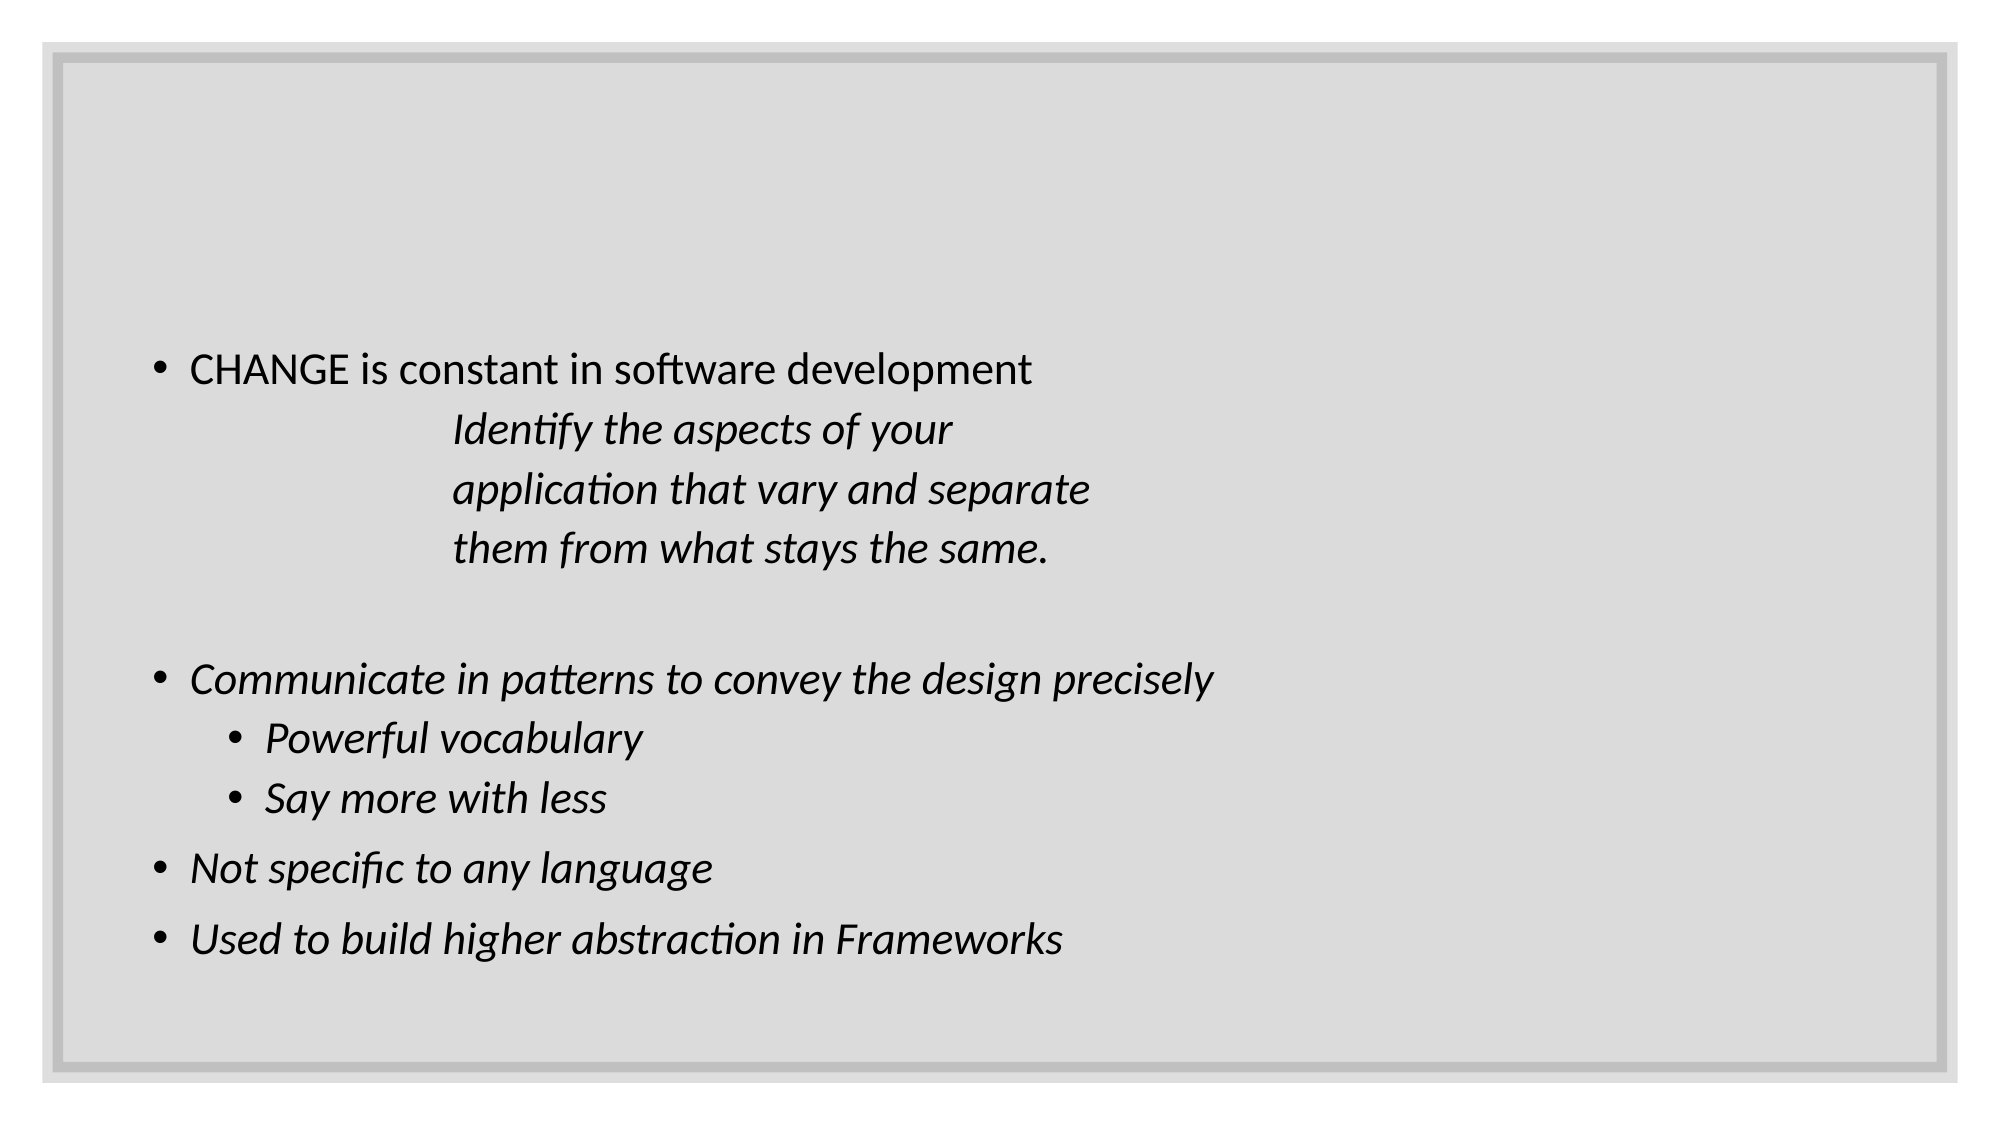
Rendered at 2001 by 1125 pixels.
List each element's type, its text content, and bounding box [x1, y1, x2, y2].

text_box [52, 51, 1948, 1073]
list CHANGE is constant in software development Identify the aspects of your application that vary and separate them from what stays the same. Communicate in patterns to convey the design precisely Powerful vocabulary Say more with less Not specific to any language Used to build higher abstraction in Frameworks [137, 337, 1863, 973]
